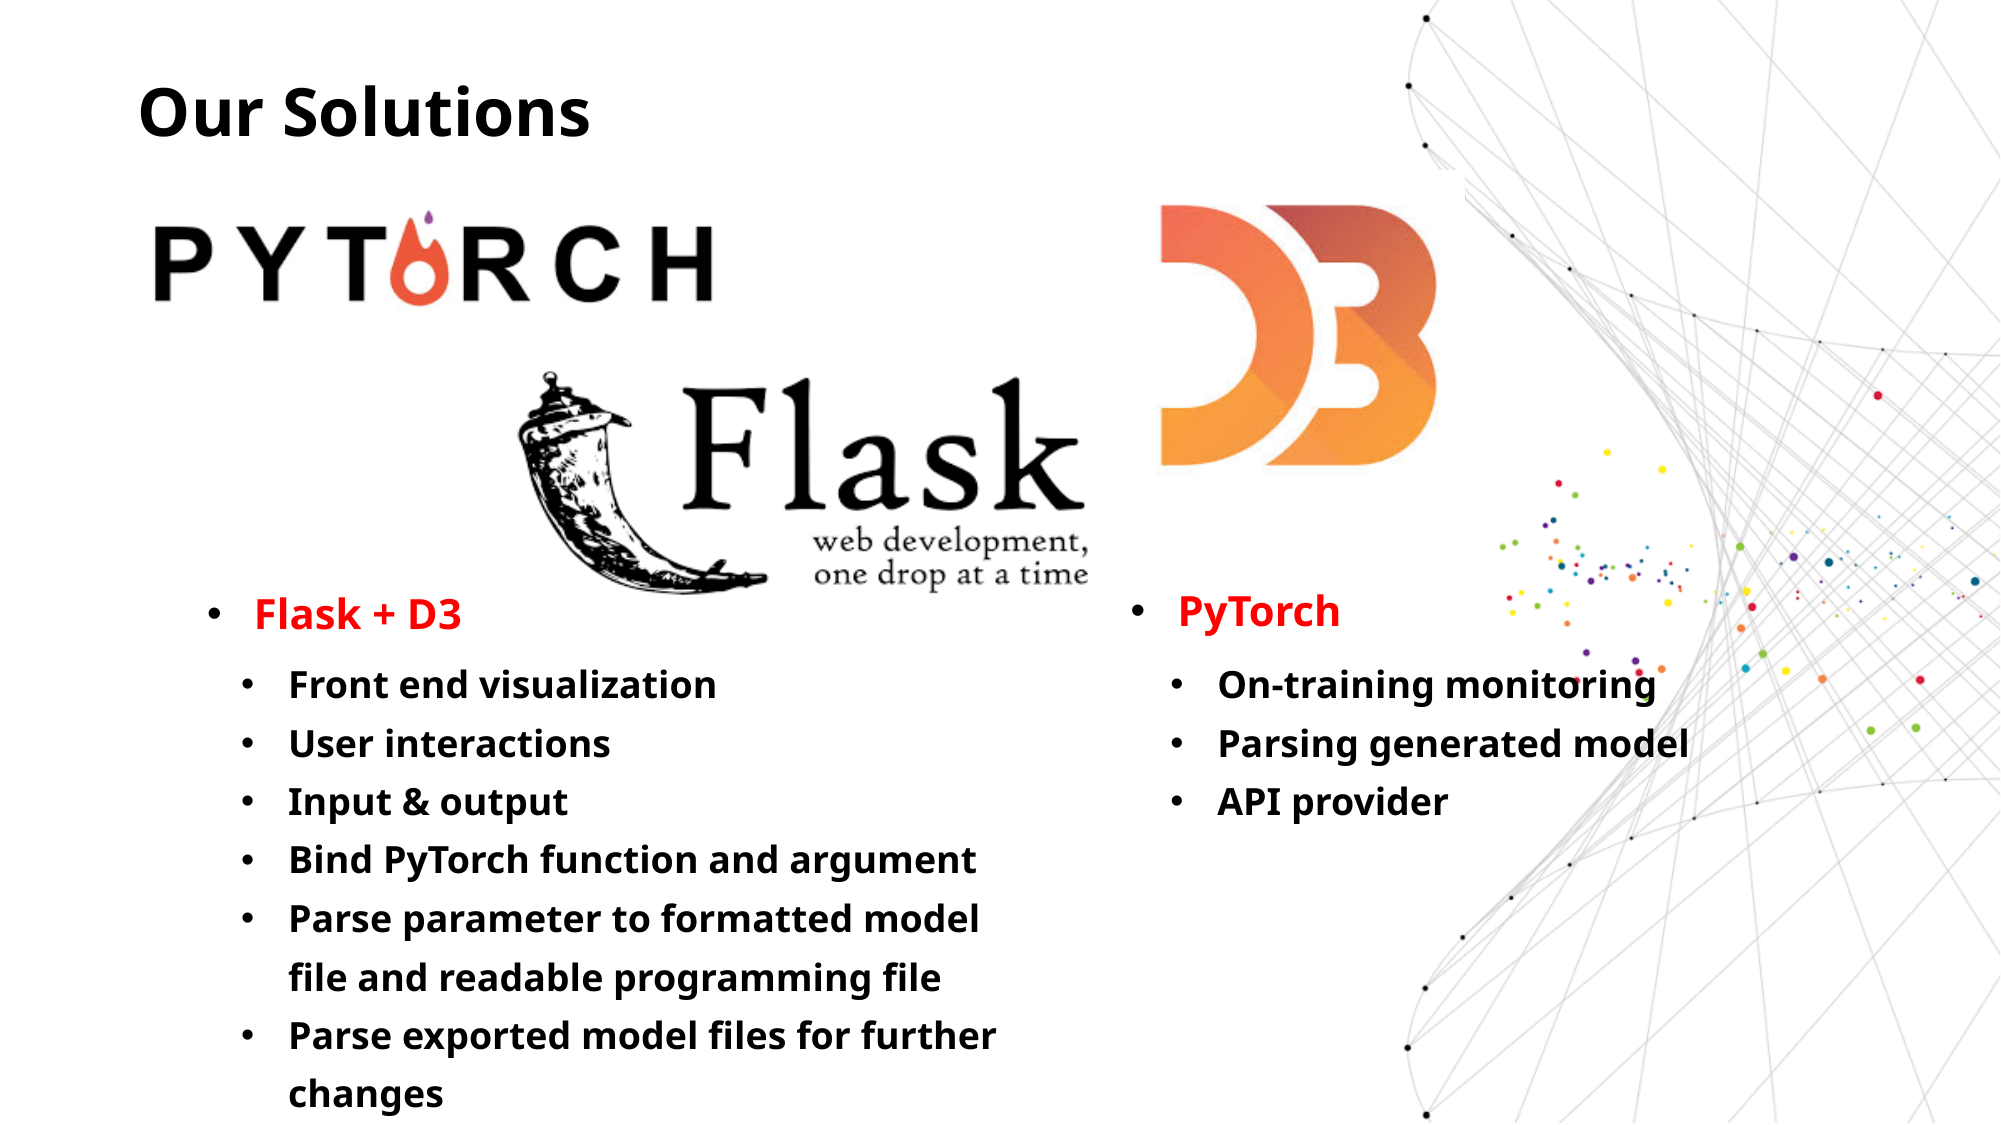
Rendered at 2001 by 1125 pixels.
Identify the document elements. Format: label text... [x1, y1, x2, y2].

text_box On-training monitoring Parsing generated model API provider [1155, 640, 2000, 831]
text_box PyTorch [1115, 562, 1357, 643]
text_box Flask + D3 [192, 565, 478, 646]
picture [503, 365, 1104, 600]
text_box Our Solutions [122, 62, 1396, 180]
picture [1133, 0, 2001, 1123]
text_box Front end visualization User interactions Input & output Bind PyTorch function and argument Parse parameter to formatted model file and readable programming file Parse exported model files for further changes [226, 640, 1019, 1123]
picture [118, 169, 760, 363]
